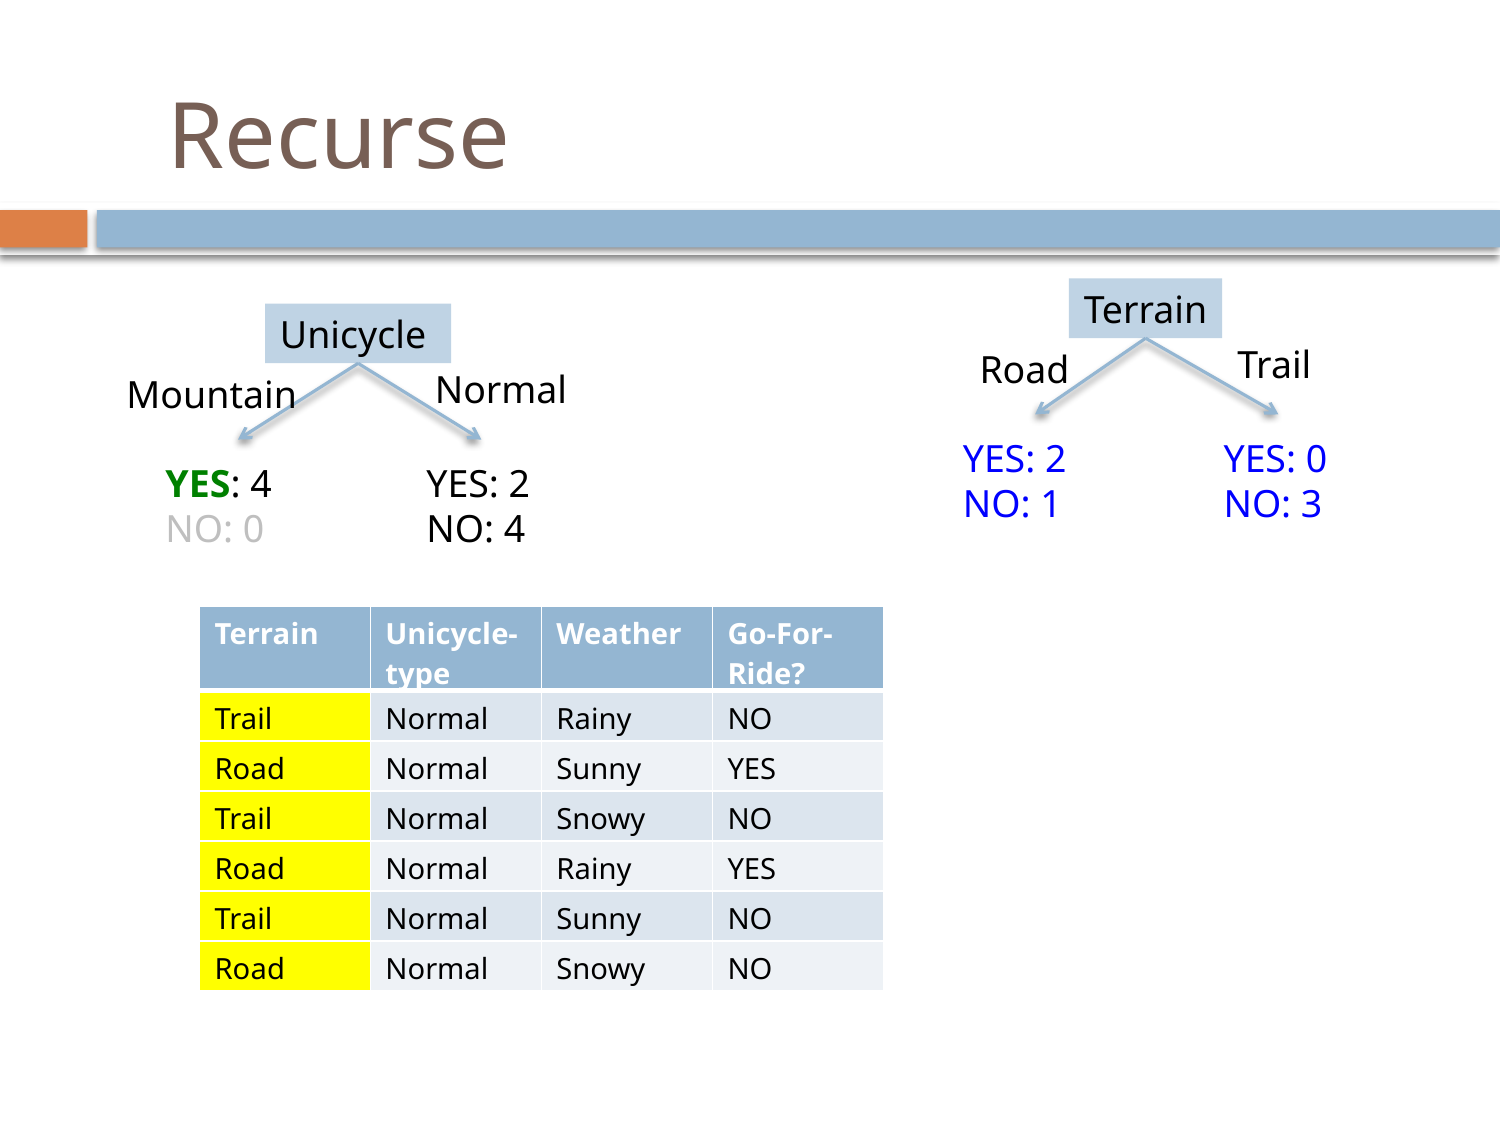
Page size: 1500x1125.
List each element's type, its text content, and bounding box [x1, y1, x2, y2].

table_cell Road [200, 842, 370, 890]
table_cell Trail [200, 892, 370, 940]
table_cell NO [713, 942, 883, 990]
table_header Go-For-Ride? [713, 607, 883, 688]
table_cell YES [713, 742, 883, 790]
table_cell Normal [371, 792, 541, 840]
table_cell Normal [371, 742, 541, 790]
table_cell Sunny [542, 742, 712, 790]
table_cell Road [200, 742, 370, 790]
table_cell NO [713, 693, 883, 740]
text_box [1034, 338, 1144, 415]
table_cell NO [713, 892, 883, 940]
table_cell Snowy [542, 792, 712, 840]
table_cell Normal [371, 942, 541, 990]
text_box Trail [1222, 333, 1327, 394]
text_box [1145, 338, 1279, 415]
table_cell Sunny [542, 892, 712, 940]
table_cell Snowy [542, 942, 712, 990]
table_header Terrain [200, 607, 370, 688]
table_cell YES [713, 842, 883, 890]
title Recurse [152, 15, 1328, 248]
table_cell Trail [200, 792, 370, 840]
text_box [127, 303, 573, 560]
table_cell Rainy [542, 693, 712, 740]
table_cell Rainy [542, 842, 712, 890]
table_cell Road [200, 942, 370, 990]
table_cell Normal [371, 842, 541, 890]
text_box Terrain [1068, 278, 1223, 337]
text_box YES: 2 NO: 1 [948, 427, 1082, 533]
table_header Weather [542, 607, 712, 688]
table_cell Normal [371, 892, 541, 940]
text_box Road [964, 339, 1032, 399]
table_cell Trail [200, 693, 370, 740]
table_cell Normal [371, 693, 541, 740]
text_box YES: 0 NO: 3 [1208, 427, 1343, 533]
table_cell NO [713, 792, 883, 840]
table_header Unicycle-type [371, 607, 541, 688]
